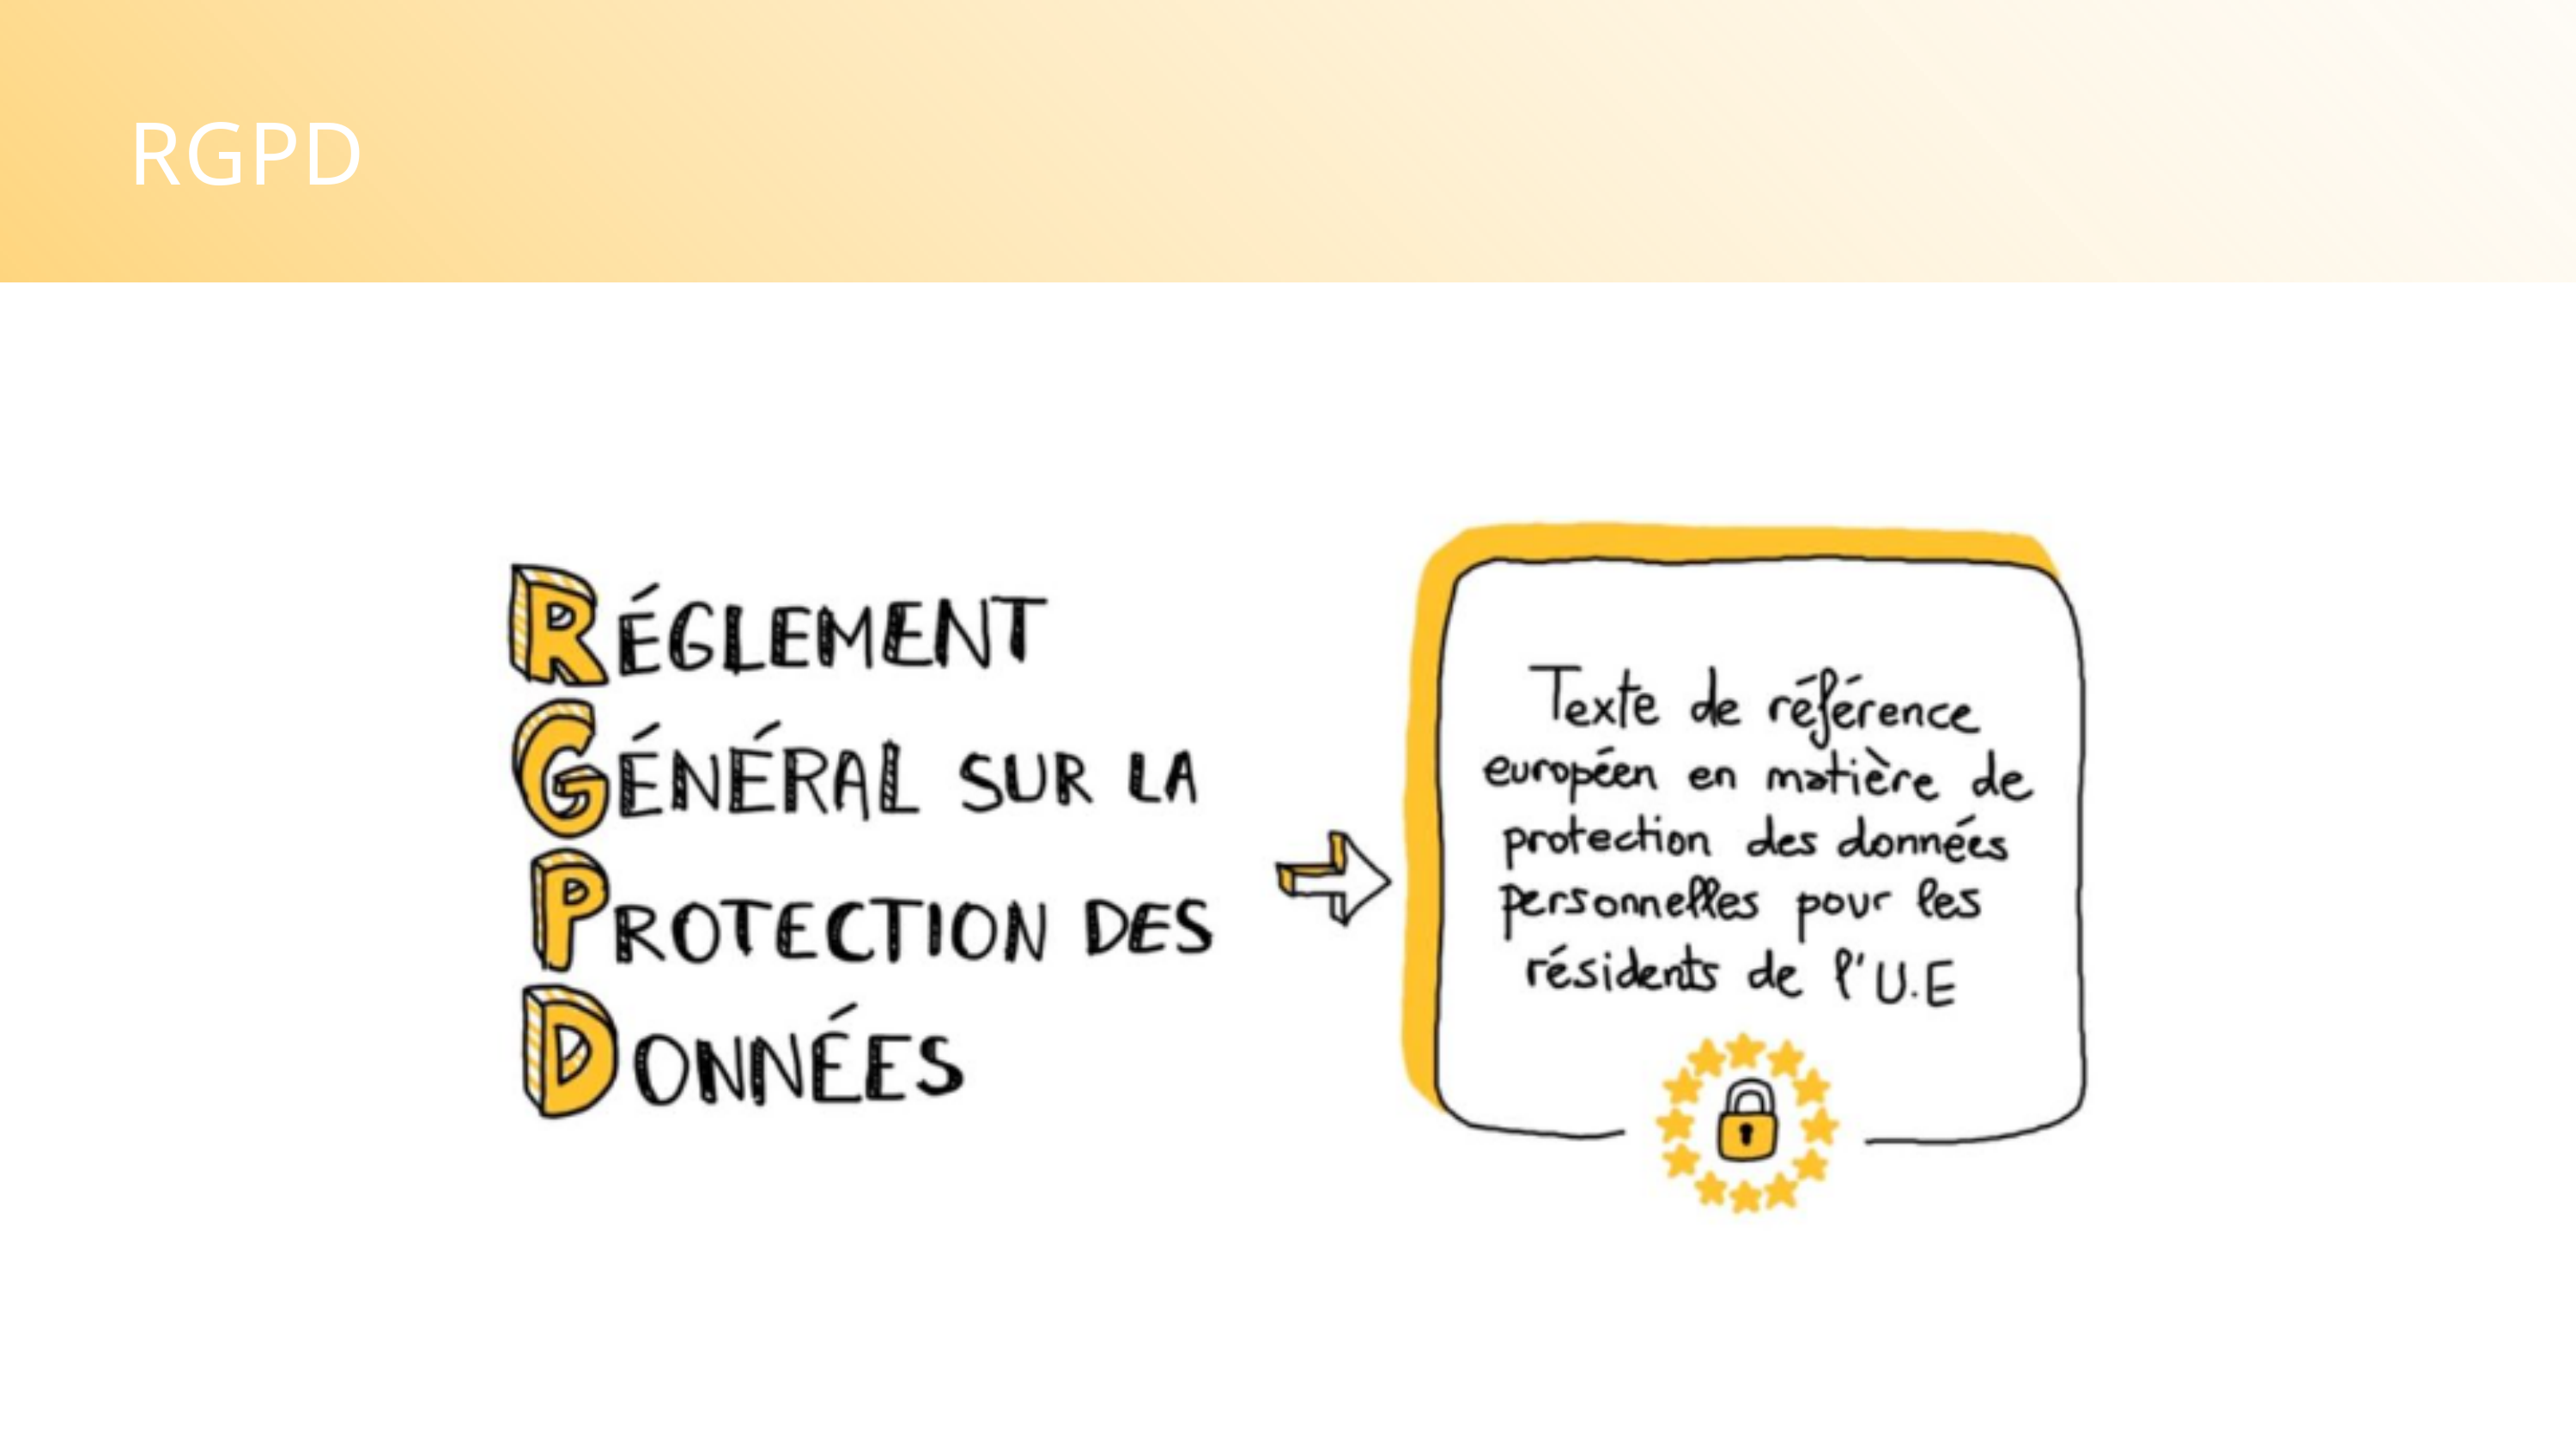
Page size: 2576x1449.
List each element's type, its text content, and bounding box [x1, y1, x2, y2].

text_box [0, 0, 2576, 282]
text_box RGPD [0, 81, 624, 203]
text_box [419, 436, 2157, 1268]
